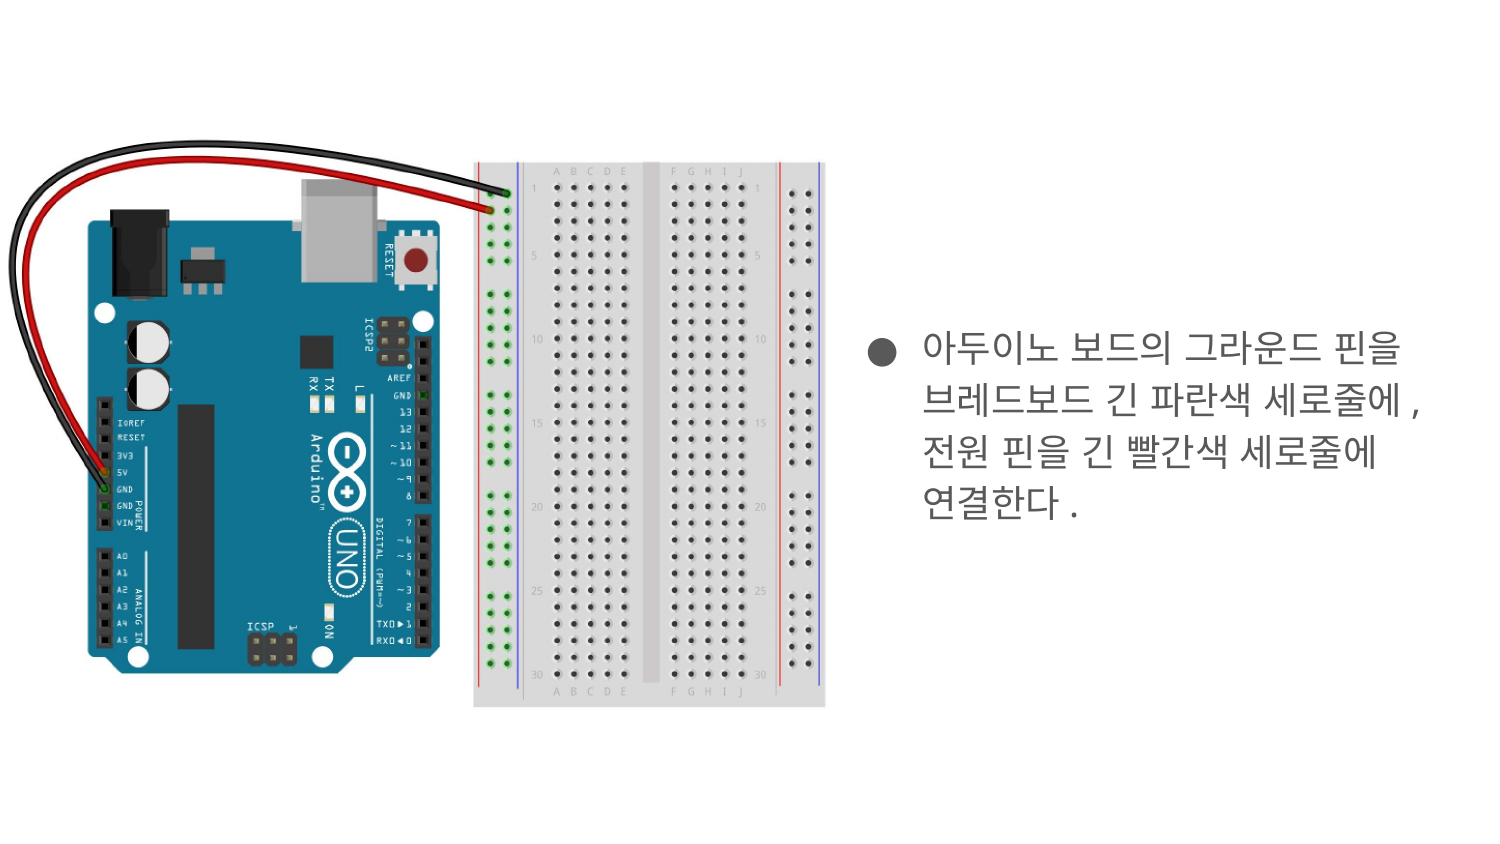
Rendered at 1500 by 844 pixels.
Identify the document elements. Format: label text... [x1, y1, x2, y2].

picture [0, 128, 833, 716]
list 아두이노 보드의 그라운드 핀을 브레드보드 긴 파란색 세로줄에, 전원 핀을 긴 빨간색 세로줄에 연결한다. [832, 0, 1500, 844]
